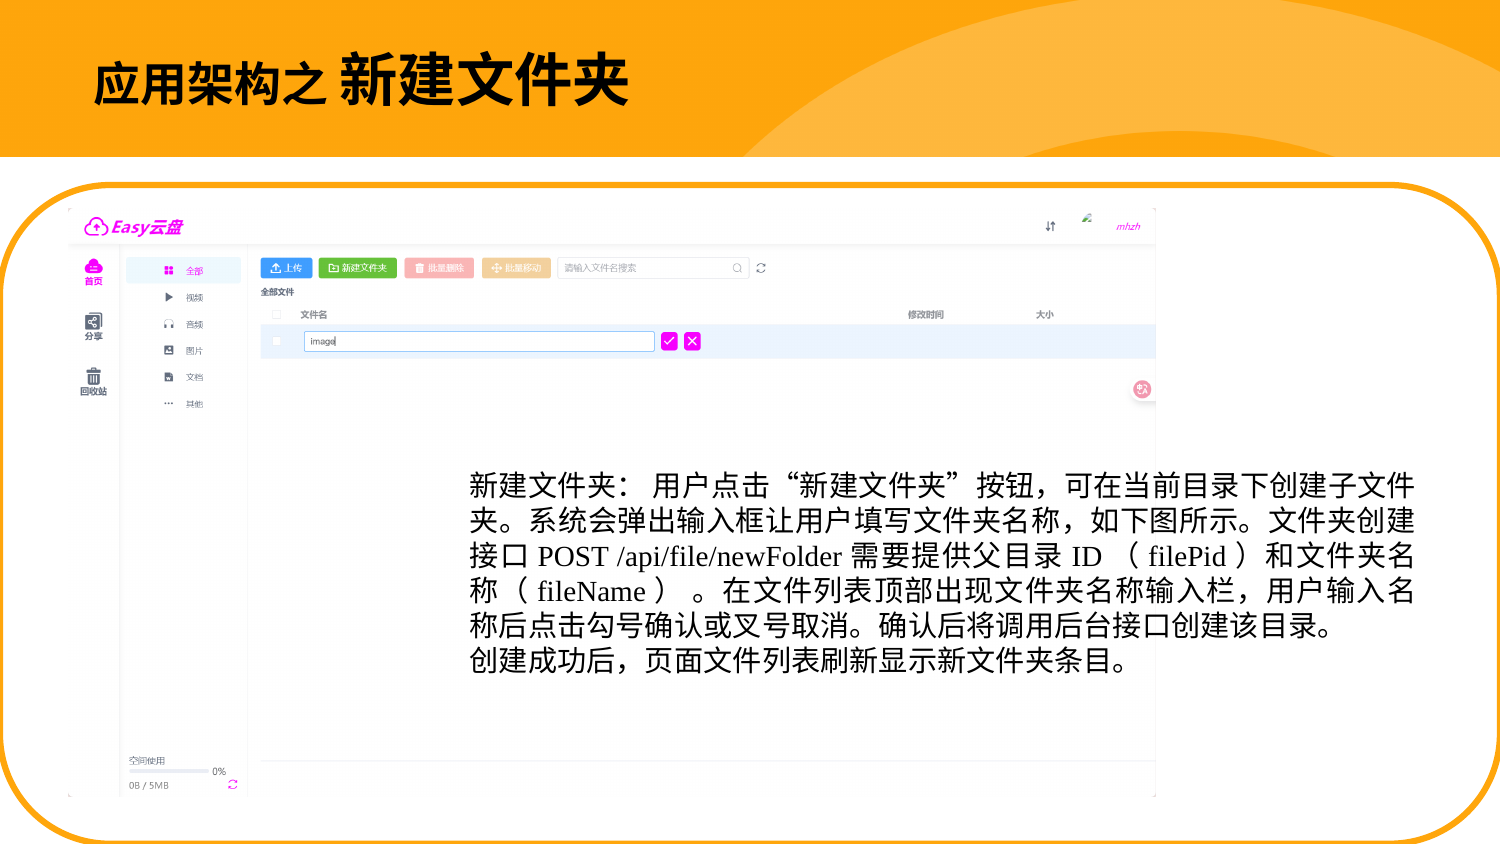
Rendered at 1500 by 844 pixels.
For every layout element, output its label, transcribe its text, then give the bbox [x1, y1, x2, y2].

picture [0, 0, 1500, 157]
text_box [0, 183, 1500, 844]
text_box 新建文件夹： 用户点击“新建文件夹”按钮，可在当前目录下创建子文件夹。系统会弹出输入框让用户填写文件夹名称，如下图所示。文件夹创建接口POST /api/file/newFolder需要提供父目录ID（filePid）和文件夹名称（fileName） 。在文件列表顶部出现文件夹名称输入栏，用户输入名称后点击勾号确认或叉号取消。确认后将调用后台接口创建该目录。 创建成功后，页面文件列表刷新显示新文件夹条目。 [1156, 460, 1432, 740]
picture [68, 208, 1156, 797]
